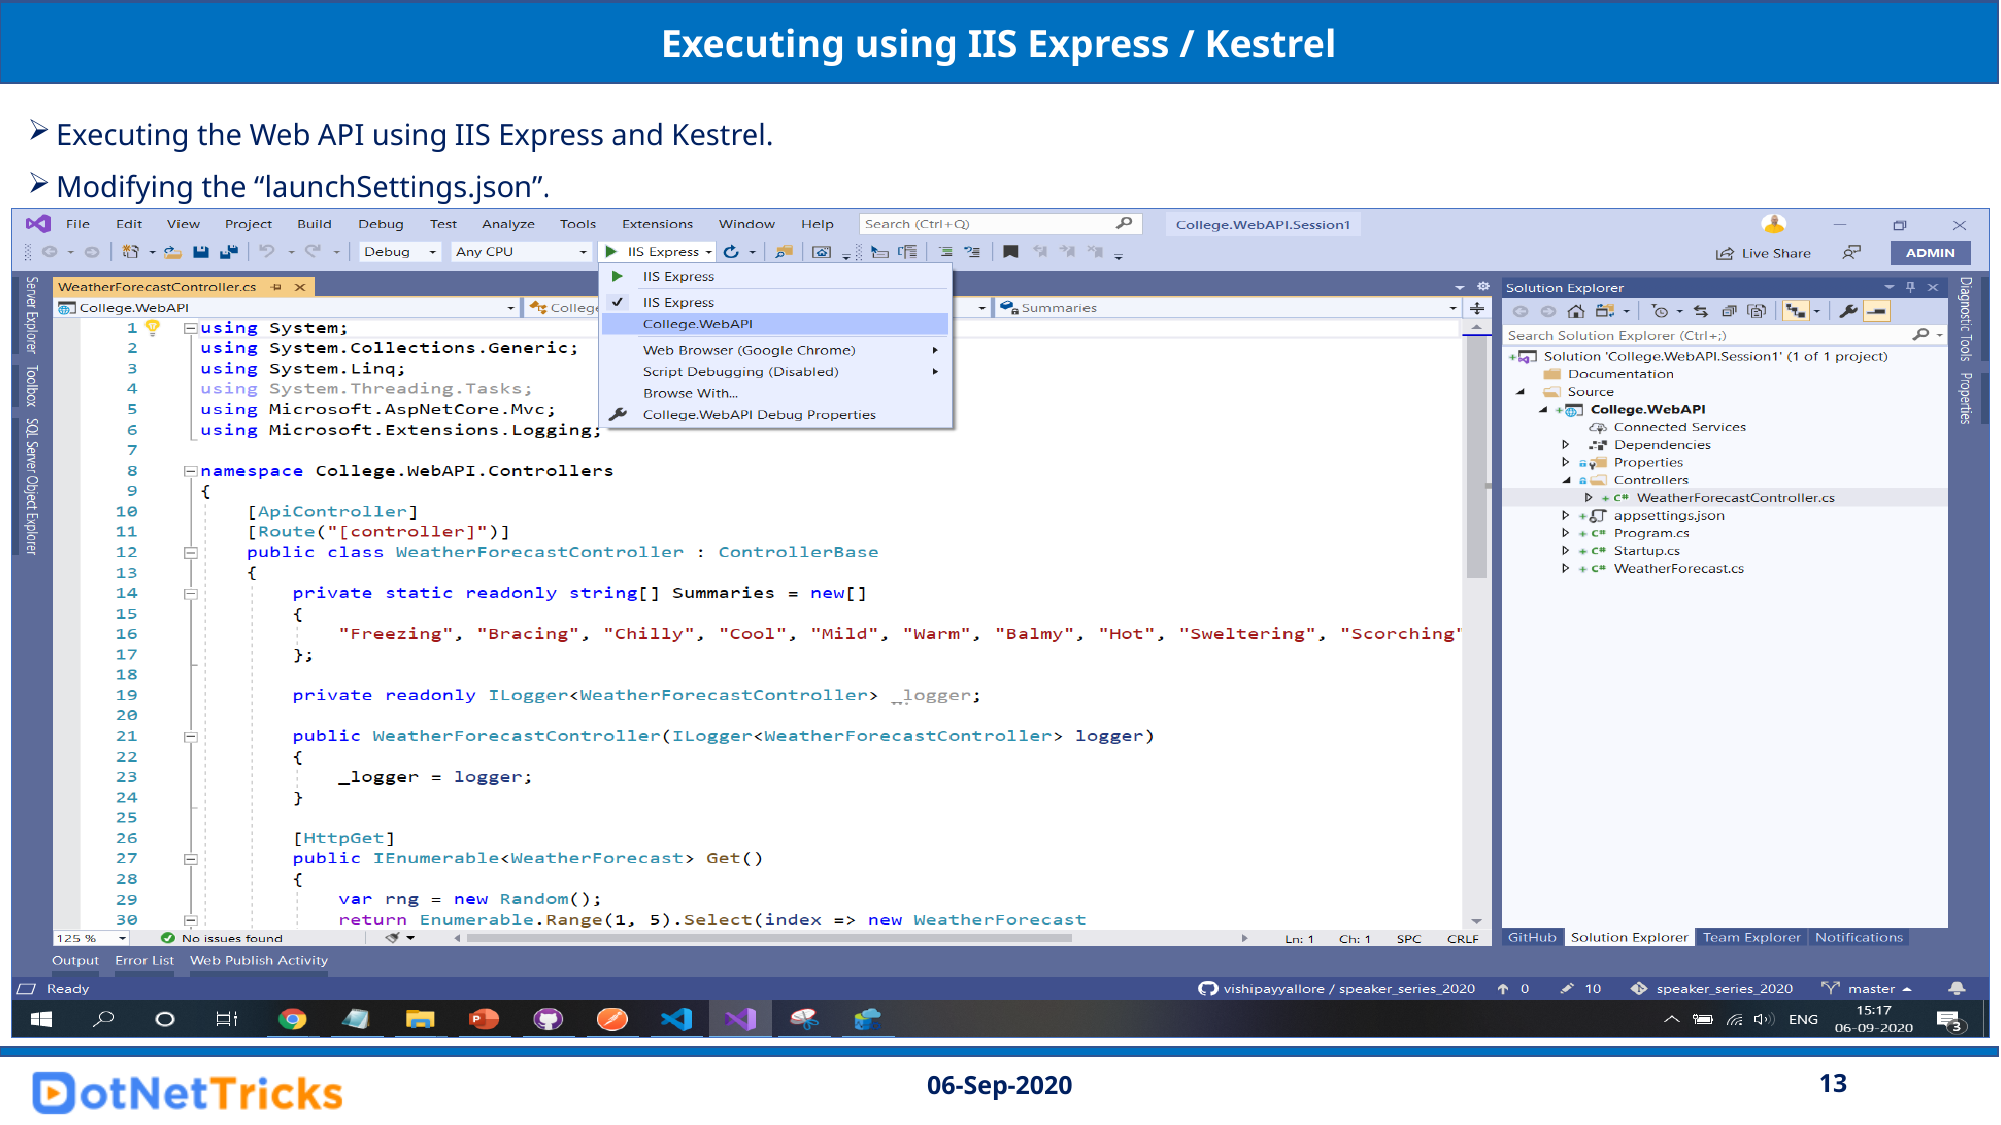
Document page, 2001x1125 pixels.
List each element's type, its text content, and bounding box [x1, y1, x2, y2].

text_box [0, 1046, 1999, 1057]
text_box [21, 1054, 697, 1115]
picture [30, 1064, 344, 1121]
picture [11, 208, 1990, 1038]
footer 06-Sep-2020 [697, 1054, 1338, 1115]
slide_number 13 [1412, 1054, 1863, 1115]
text_box Executing the Web API using IIS Express and Kestrel. Modifying the “launchSettings.json”. [13, 91, 1988, 208]
text_box Executing using IIS Express / Kestrel [0, 0, 1999, 84]
